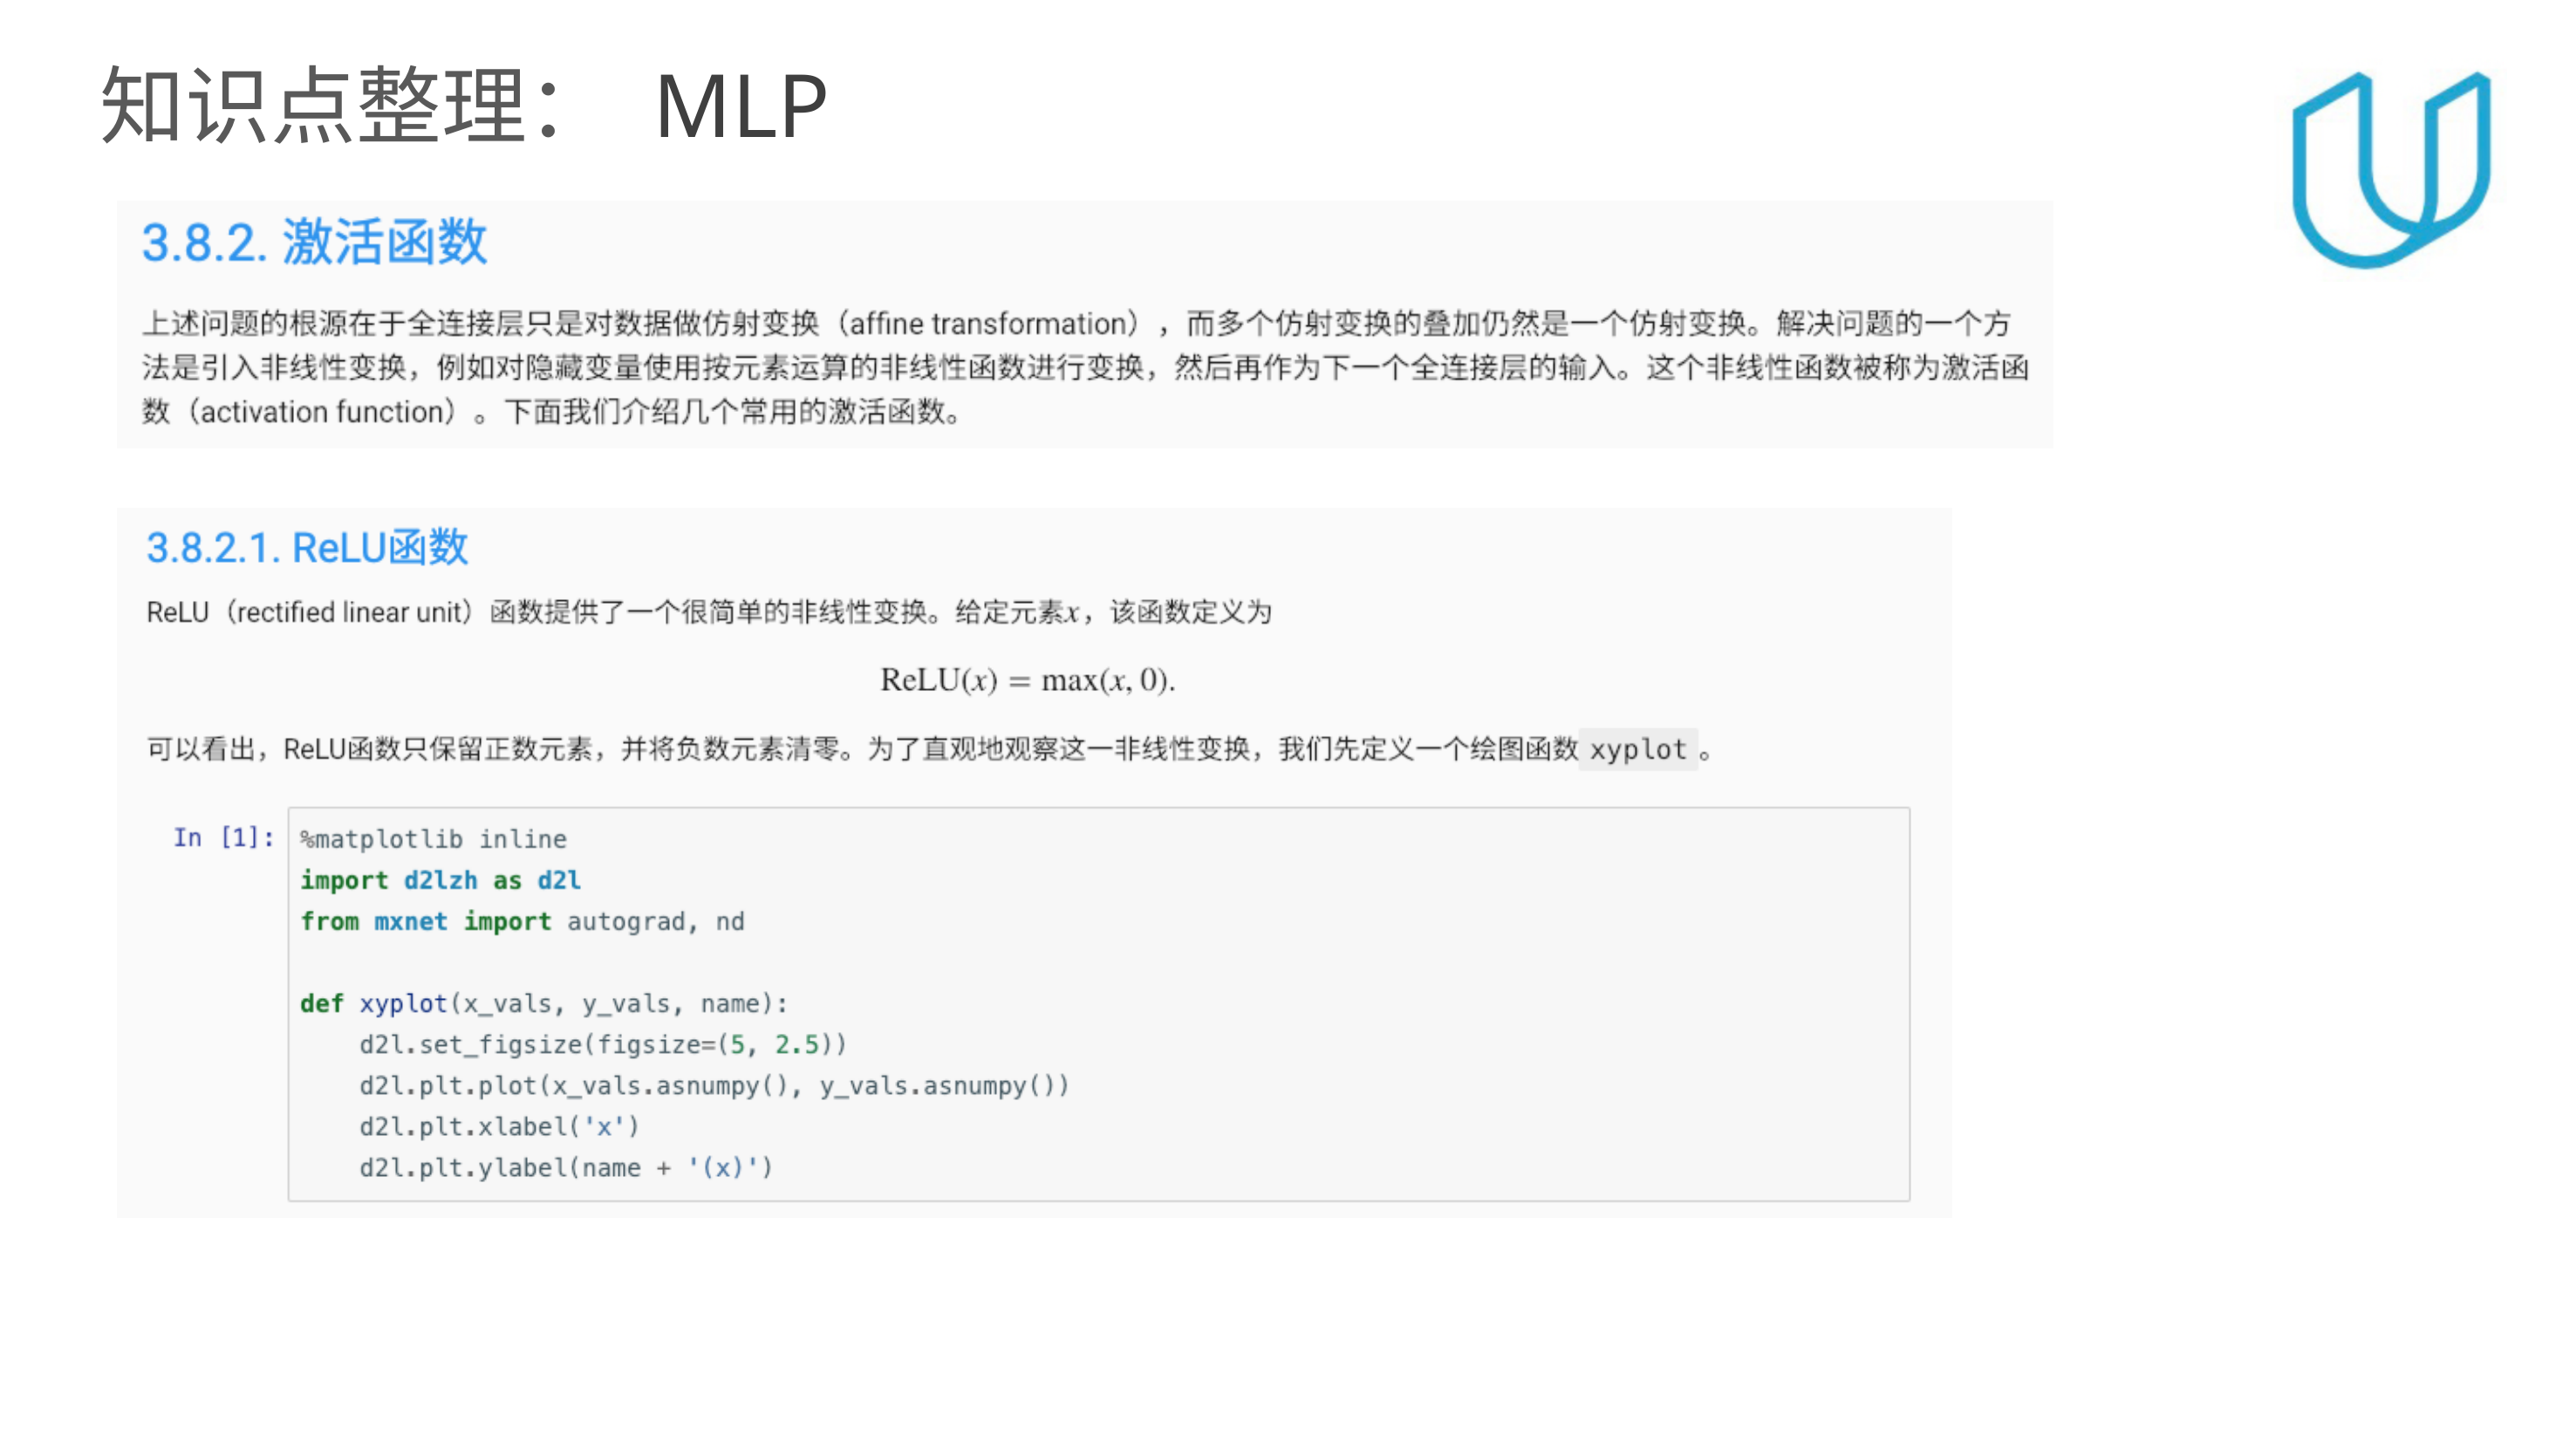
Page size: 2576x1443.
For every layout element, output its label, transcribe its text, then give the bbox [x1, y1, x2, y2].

text_box 知识点整理： MLP [74, 38, 1833, 168]
picture [2274, 56, 2507, 282]
picture [117, 508, 1952, 1218]
picture [117, 201, 2053, 448]
